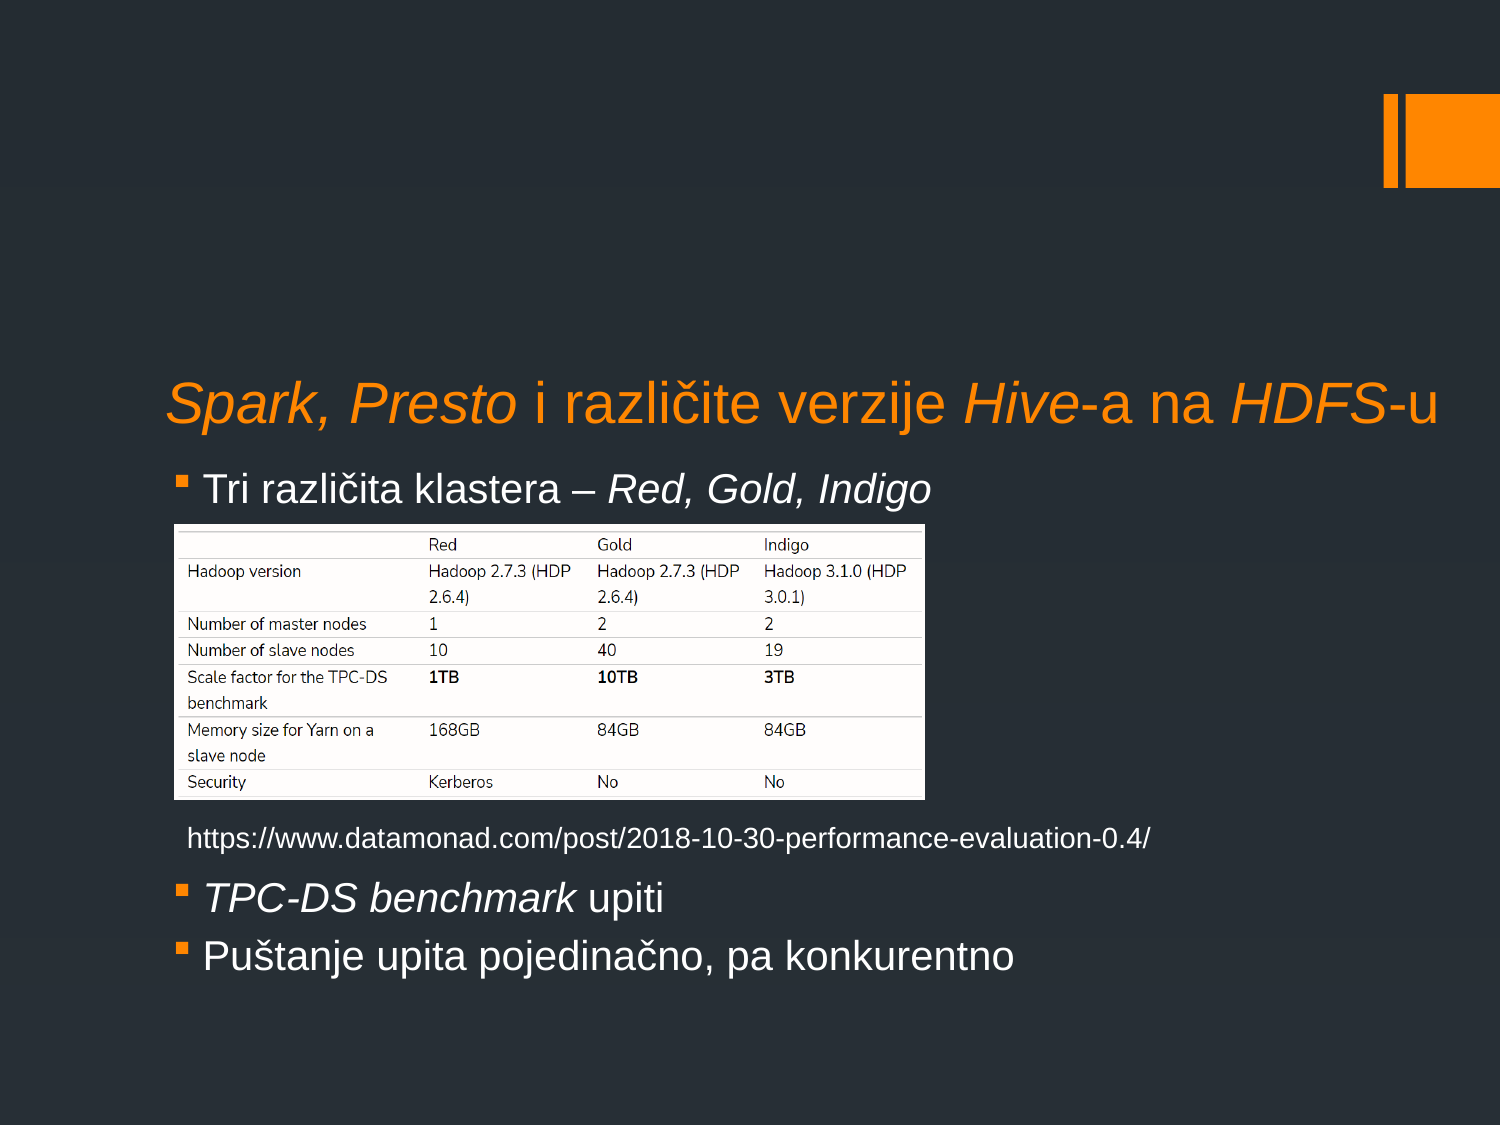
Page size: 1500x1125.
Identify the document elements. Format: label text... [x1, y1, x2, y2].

list Tri različita klastera – Red, Gold, Indigo TPC-DS benchmark upiti Puštanje upita pojedinačno, pa konkurentno [150, 454, 1350, 1035]
picture [174, 524, 926, 801]
title Spark, Presto i različite verzije Hive-a na HDFS-u [150, 253, 1475, 443]
text_box https://www.datamonad.com/post/2018-10-30-performance-evaluation-0.4/ [172, 812, 1185, 863]
